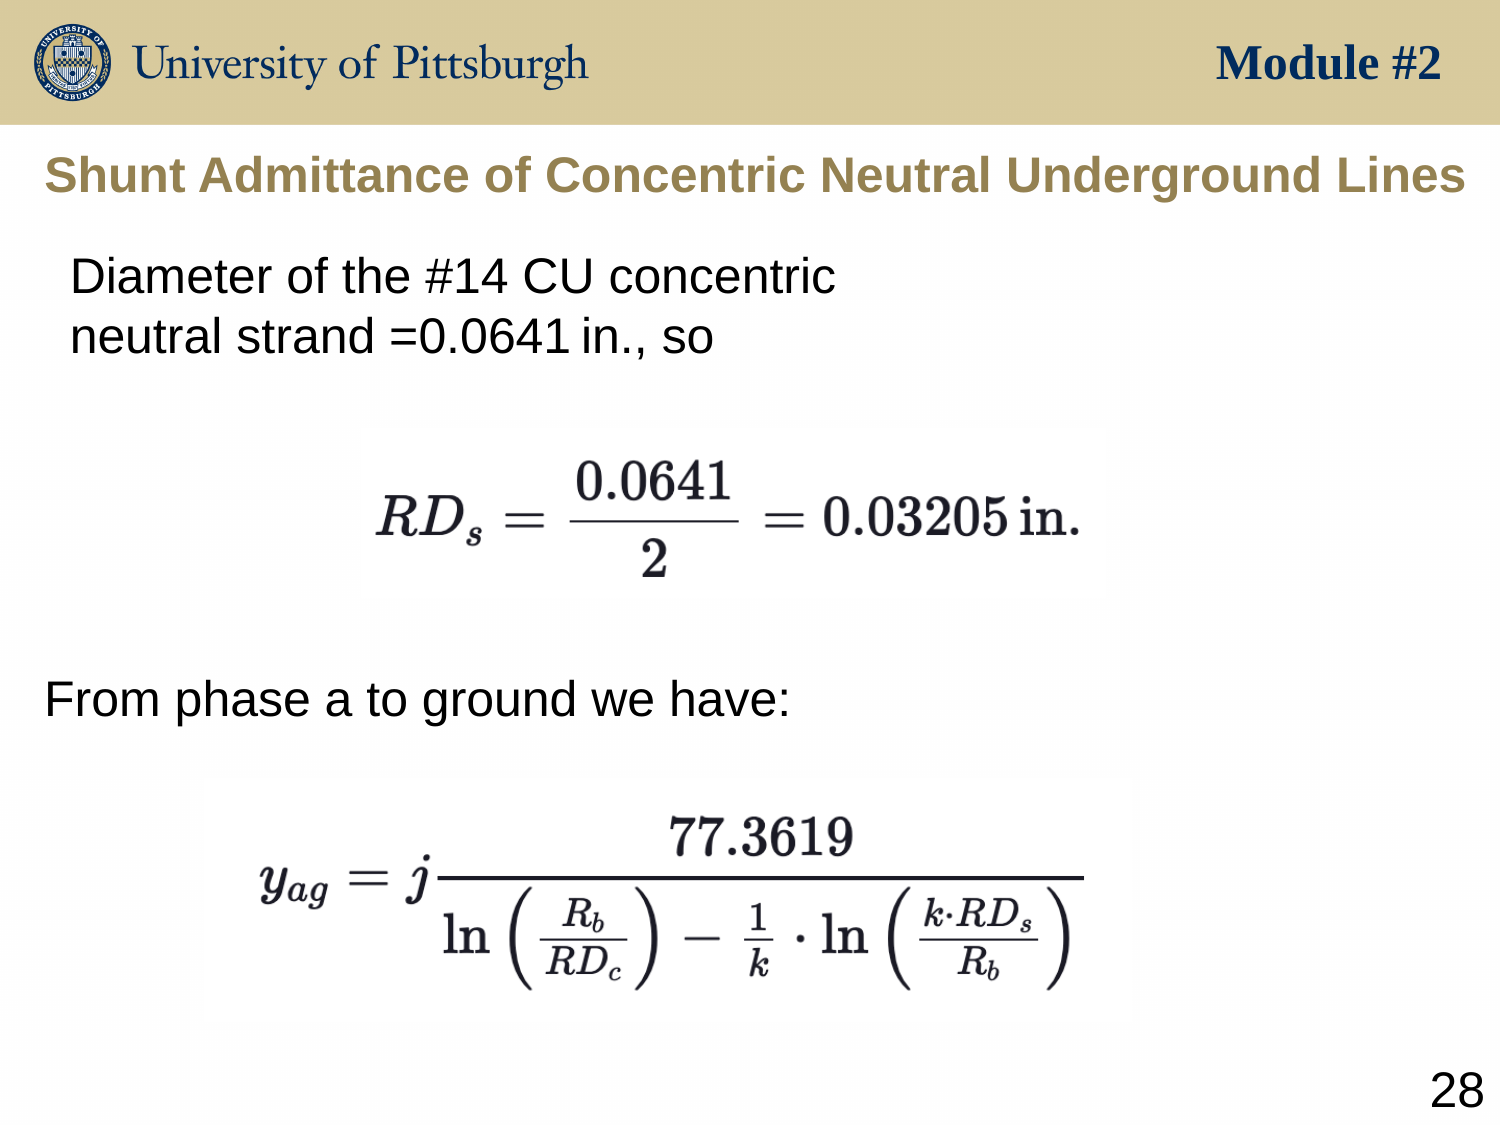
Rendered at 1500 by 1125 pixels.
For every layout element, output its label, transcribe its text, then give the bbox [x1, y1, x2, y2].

slide_number 28 [1362, 1050, 1500, 1125]
text_box From phase a to ground we have: [29, 658, 916, 964]
picture [0, 1, 1500, 1125]
text_box Module #2 [604, 22, 1457, 97]
title Shunt Admittance of Concentric Neutral Underground Lines [29, 125, 1500, 221]
text_box Diameter of the #14 CU concentric neutral strand =0.0641 in., so [55, 235, 941, 601]
